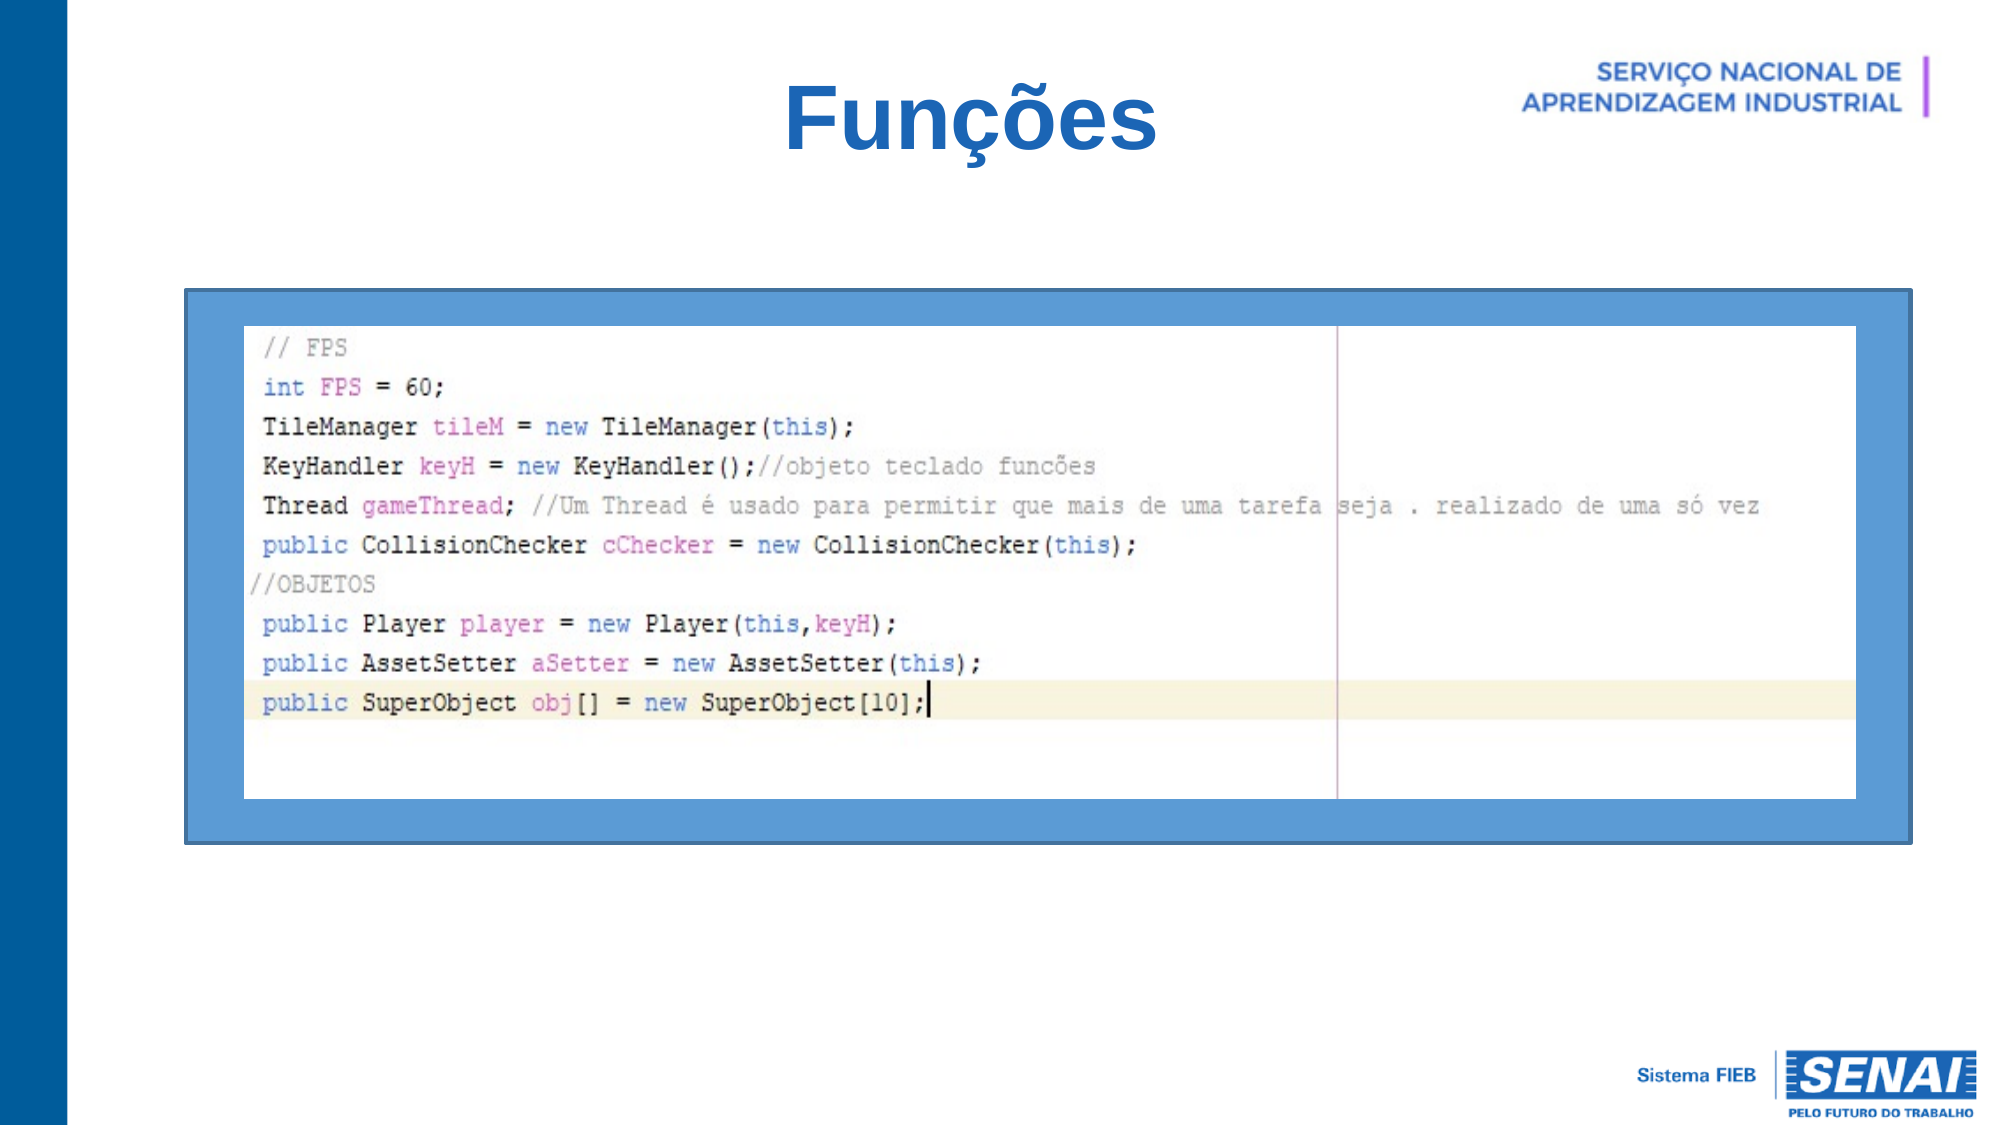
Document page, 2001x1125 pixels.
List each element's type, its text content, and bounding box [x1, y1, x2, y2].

title Funções [109, 44, 1835, 177]
picture [0, 0, 2001, 1125]
text_box [184, 288, 1913, 845]
